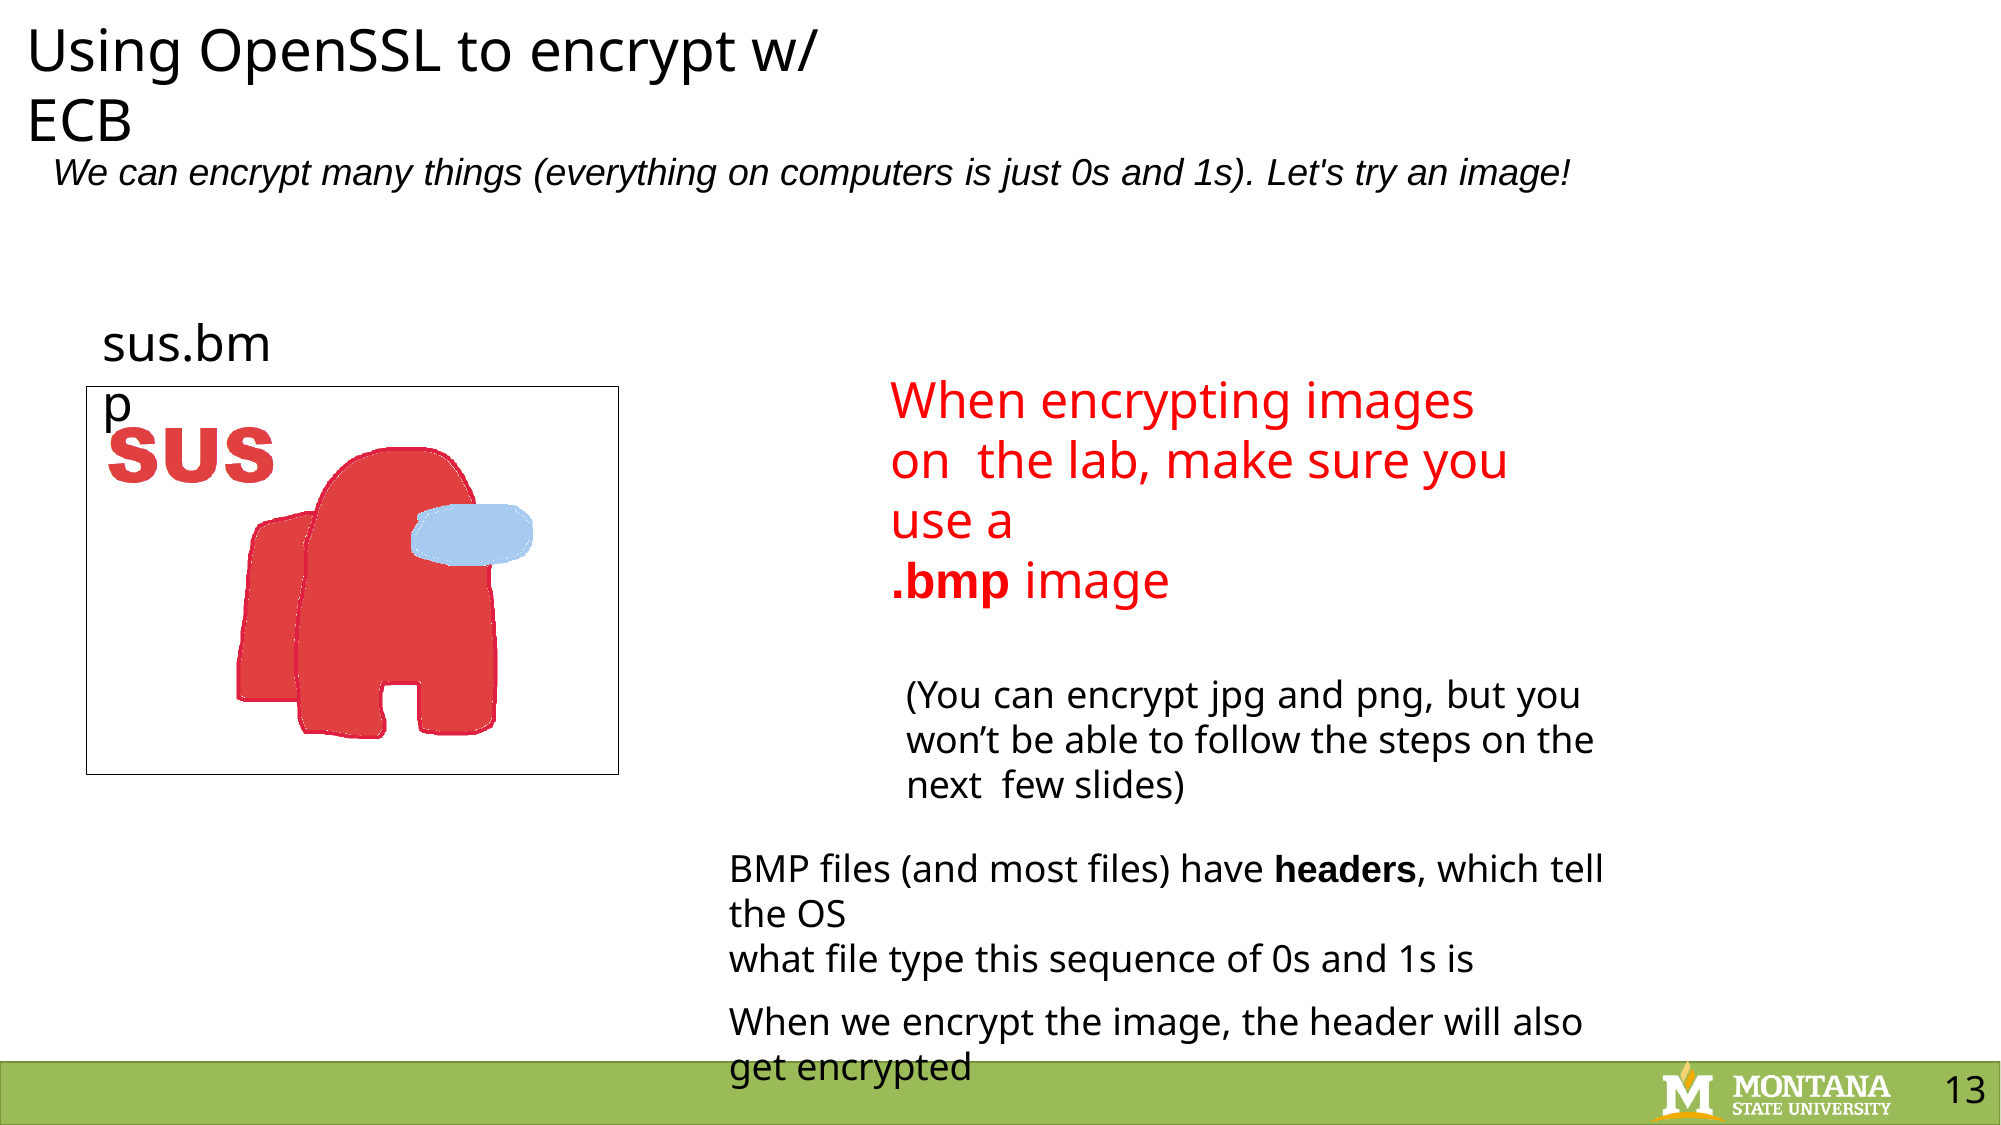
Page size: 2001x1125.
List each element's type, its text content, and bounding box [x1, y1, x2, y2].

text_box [86, 385, 620, 776]
text_box 13 [1937, 1073, 1992, 1117]
text_box When encrypting images on the lab, make sure you use a .bmp image (You can encrypt jpg and png, but you won’t be able to follow the steps on the next few slides) BMP files (and most files) have headers, which tell the OS what file type this sequence of 0s and 1s is When we encrypt the image, the header will also get encrypted The OS loads the encrypted image  Can't display it! [726, 366, 1774, 1125]
text_box We can encrypt many things (everything on computers is just 0s and 1s). Let's try an image! [50, 145, 1578, 193]
text_box sus.bmp [100, 309, 294, 384]
title Using OpenSSL to encrypt w/ ECB [24, 11, 930, 202]
picture [1774, 1060, 1891, 1122]
